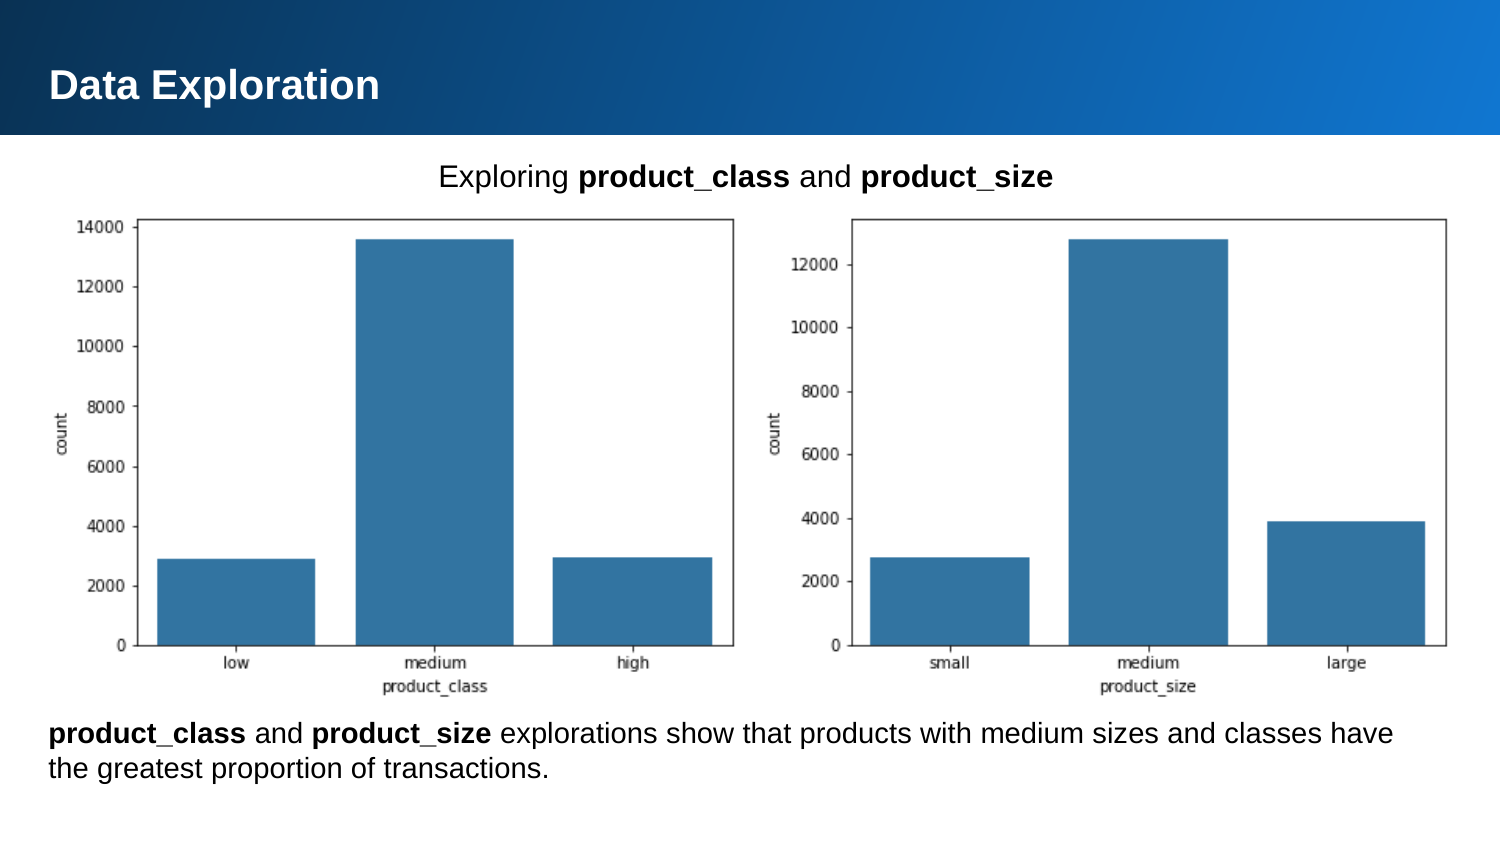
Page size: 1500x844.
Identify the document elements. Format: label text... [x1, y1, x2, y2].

text_box Exploring product_class and product_size [33, 135, 1459, 205]
text_box Data Exploration [33, 43, 1439, 124]
text_box product_class and product_size explorations show that products with medium sizes and classes have the greatest proportion of transactions. [33, 714, 1459, 792]
picture [33, 205, 1466, 708]
text_box [0, 0, 1500, 135]
